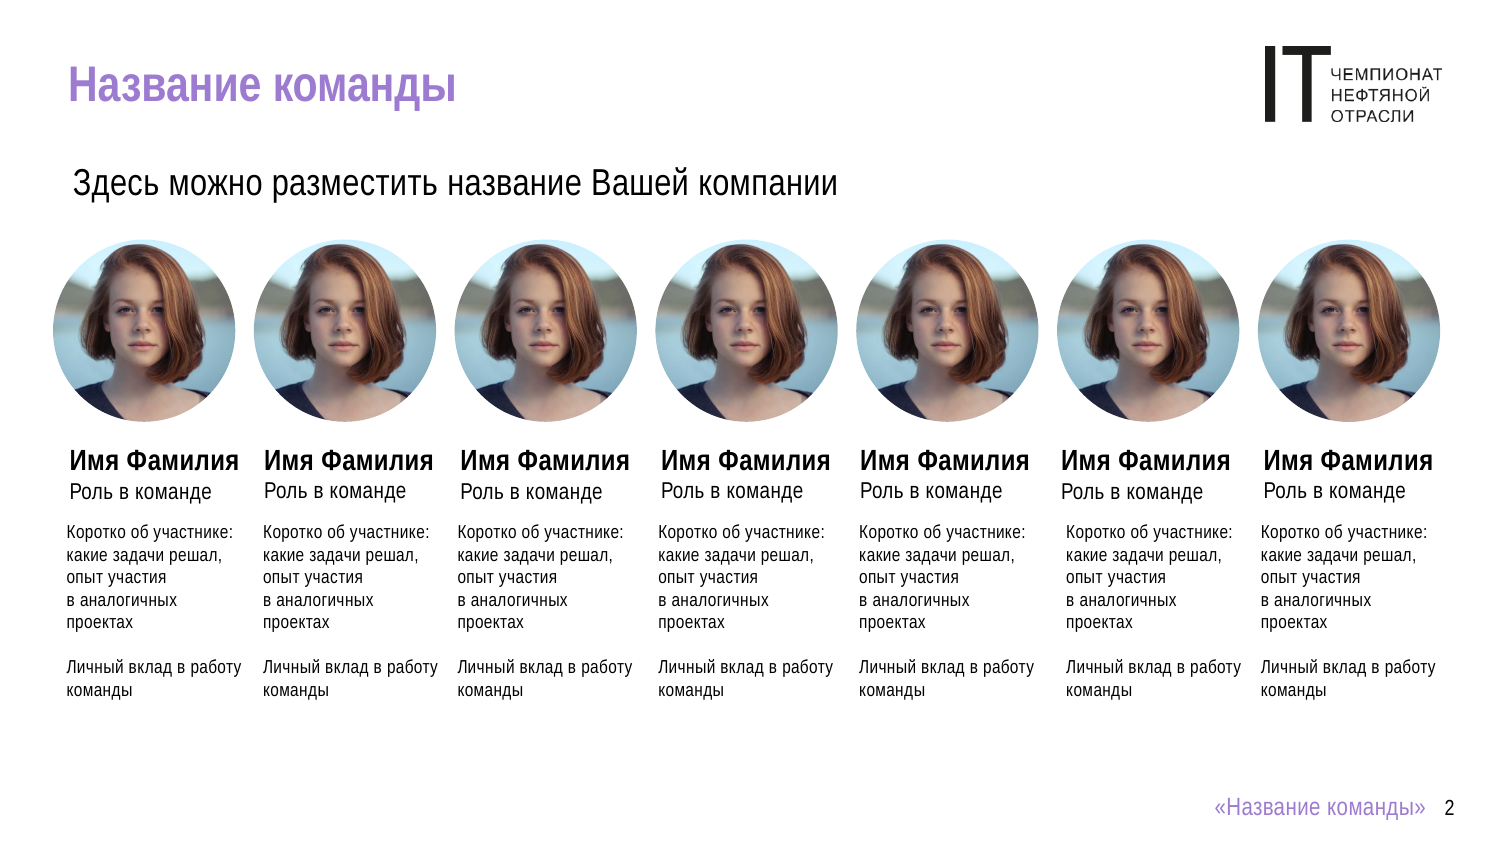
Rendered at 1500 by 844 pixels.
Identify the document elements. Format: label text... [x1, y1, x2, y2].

picture [52, 239, 236, 422]
picture [1056, 239, 1240, 422]
text_box Имя Фамилия Роль в команде [1046, 433, 1247, 512]
text_box Коротко об участнике: какие задачи решал, опыт участия в аналогичных проектах Личный вклад в работу команды [1246, 512, 1476, 708]
text_box Имя Фамилия Роль в команде [54, 433, 255, 512]
text_box Коротко об участнике: какие задачи решал, опыт участия в аналогичных проектах Личный вклад в работу команды [442, 512, 643, 708]
text_box Имя Фамилия Роль в команде [845, 433, 1046, 511]
text_box Имя Фамилия Роль в команде [646, 433, 845, 511]
text_box Коротко об участнике: какие задачи решал, опыт участия в аналогичных проектах Личный вклад в работу команды [844, 512, 1051, 708]
text_box Имя Фамилия Роль в команде [445, 433, 646, 512]
picture [655, 239, 838, 422]
text_box Коротко об участнике: какие задачи решал, опыт участия в аналогичных проектах Личный вклад в работу команды [51, 512, 248, 708]
slide_number 2 [1414, 784, 1470, 830]
picture [253, 239, 437, 422]
title Название команды [52, 43, 1404, 161]
text_box Имя Фамилия Роль в команде [249, 433, 445, 511]
list Здесь можно разместить название Вашей компании [57, 149, 1472, 249]
picture [1257, 239, 1441, 423]
text_box Коротко об участнике: какие задачи решал, опыт участия в аналогичных проектах Личный вклад в работу команды [1051, 512, 1246, 708]
text_box Имя Фамилия Роль в команде [1248, 433, 1449, 511]
text_box Коротко об участнике: какие задачи решал, опыт участия в аналогичных проектах Личный вклад в работу команды [643, 512, 844, 708]
text_box Коротко об участнике: какие задачи решал, опыт участия в аналогичных проектах Личный вклад в работу команды [248, 512, 442, 708]
picture [1265, 46, 1442, 122]
picture [454, 239, 638, 422]
text_box «Название команды» [1056, 784, 1442, 828]
picture [855, 239, 1039, 422]
